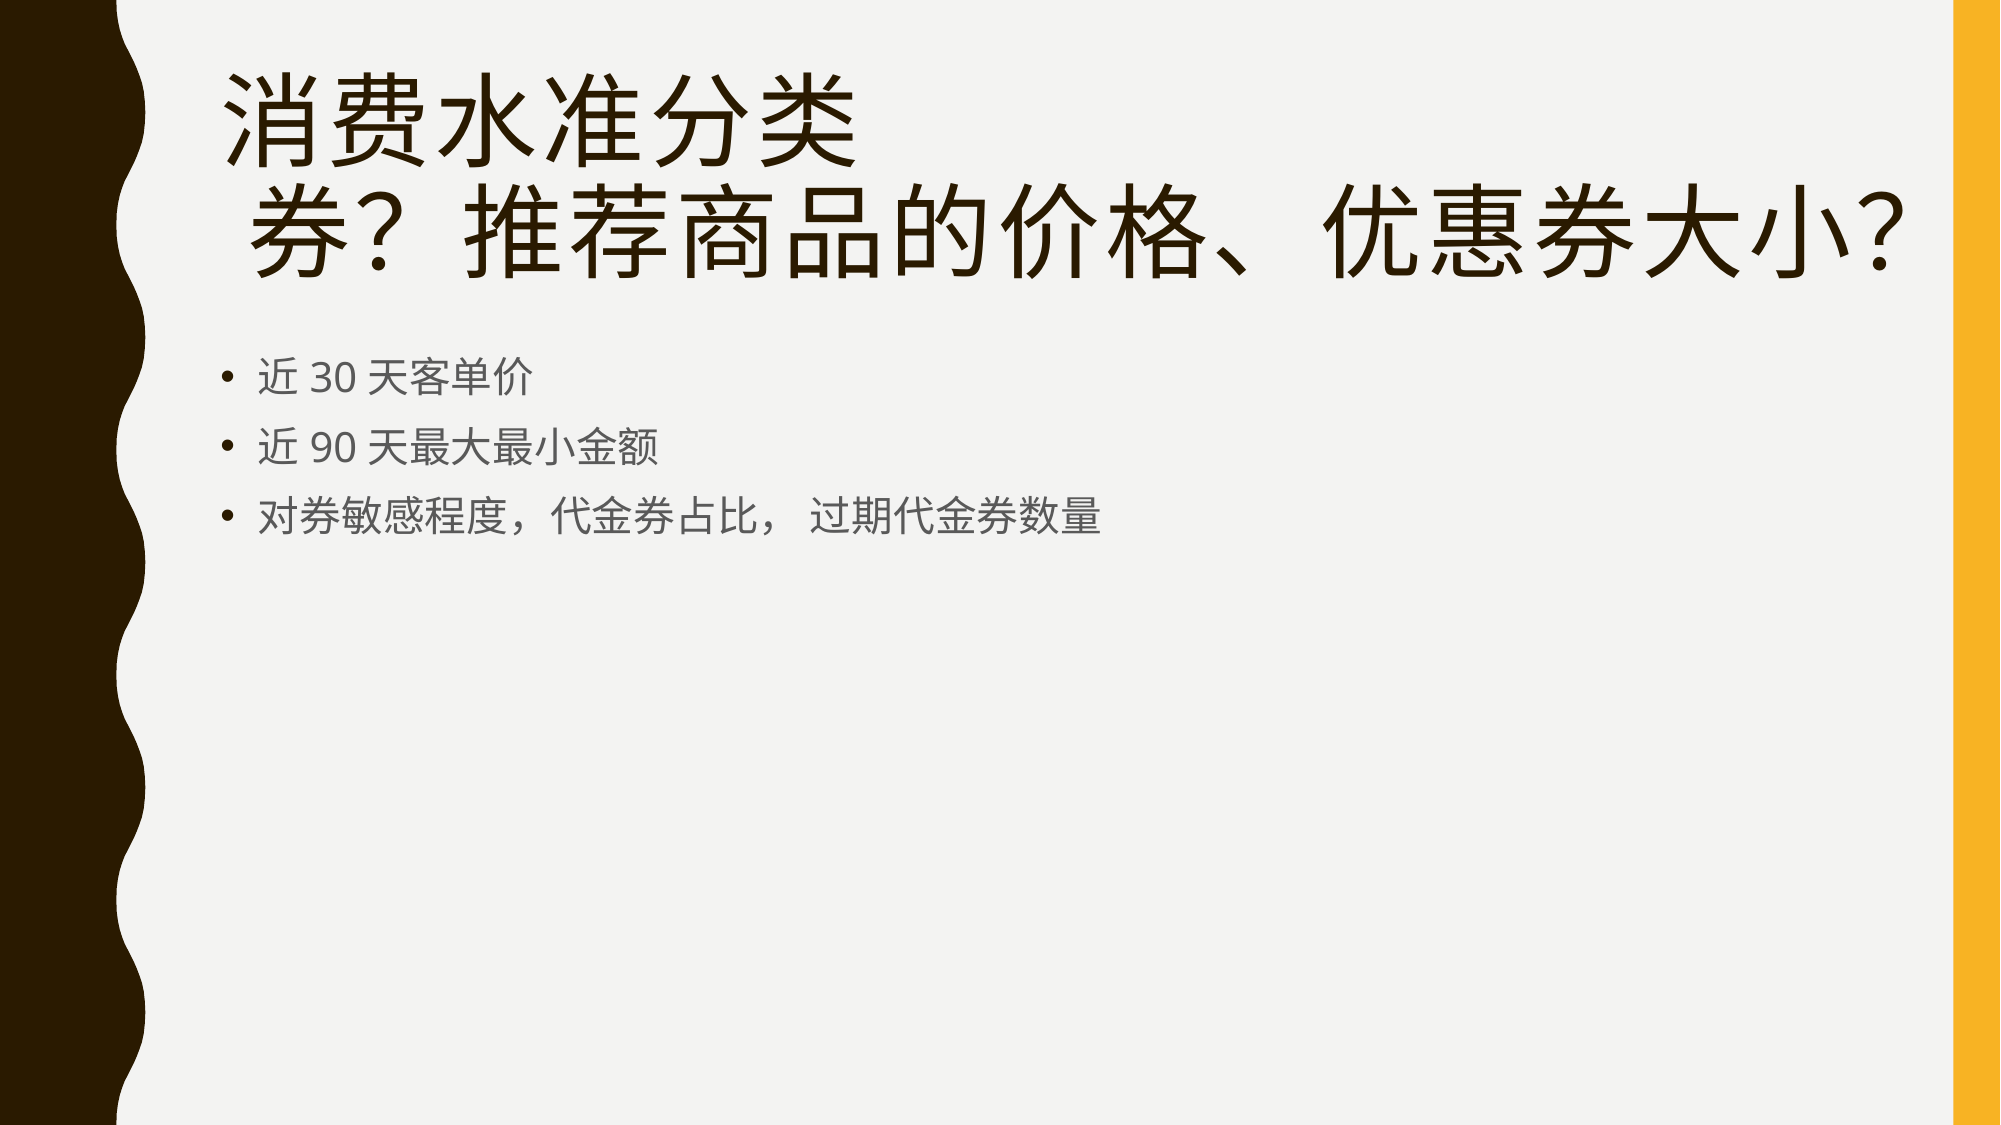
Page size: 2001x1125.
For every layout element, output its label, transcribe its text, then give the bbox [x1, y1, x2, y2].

list 近30天客单价 近90天最大最小金额 对券敏感程度，代金券占比， 过期代金券数量 [205, 338, 1875, 928]
title 消费水准分类 券？推荐商品的价格、优惠券大小？ [205, 62, 1875, 308]
